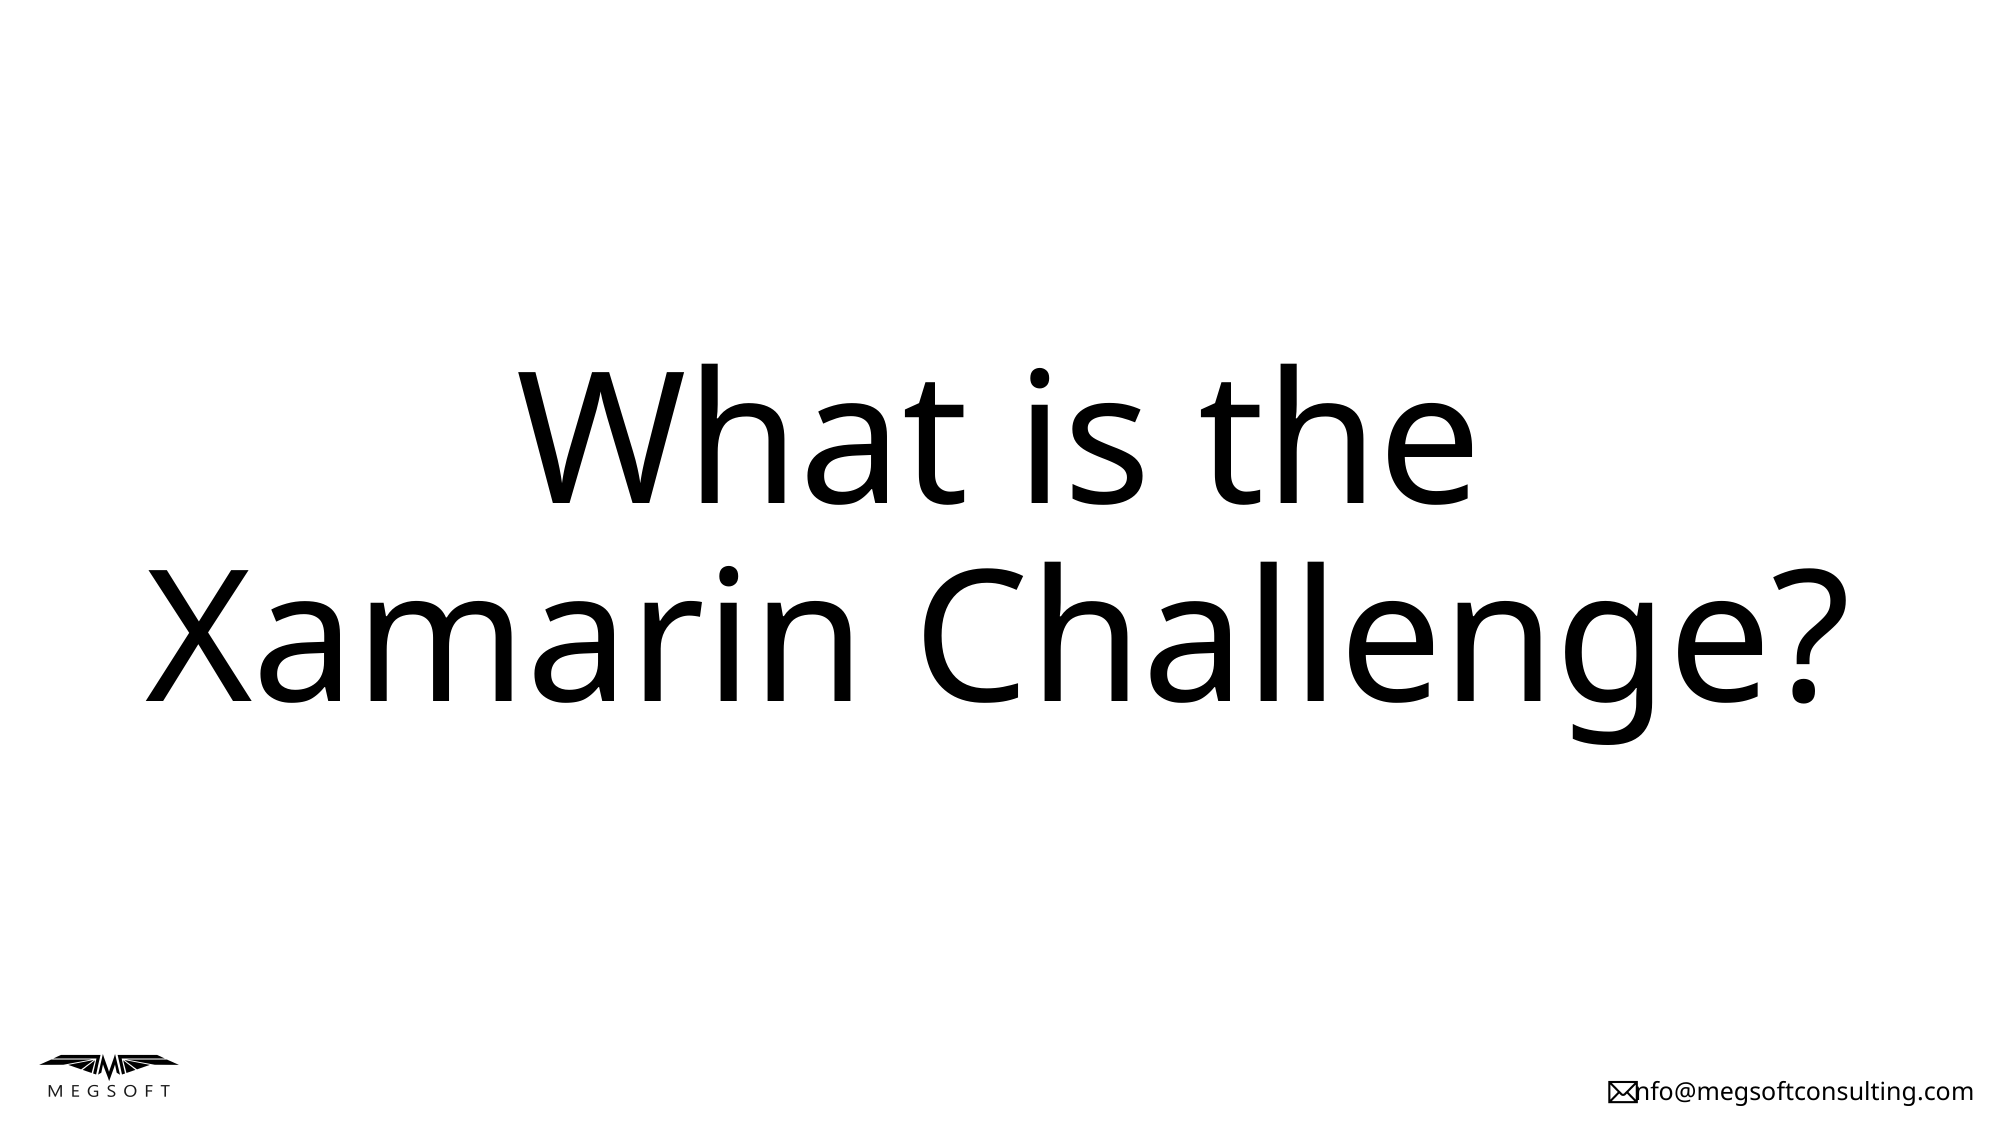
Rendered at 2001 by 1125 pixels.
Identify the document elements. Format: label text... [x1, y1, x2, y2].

title What is the Xamarin Challenge? [135, 279, 1862, 749]
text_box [38, 1054, 1973, 1112]
